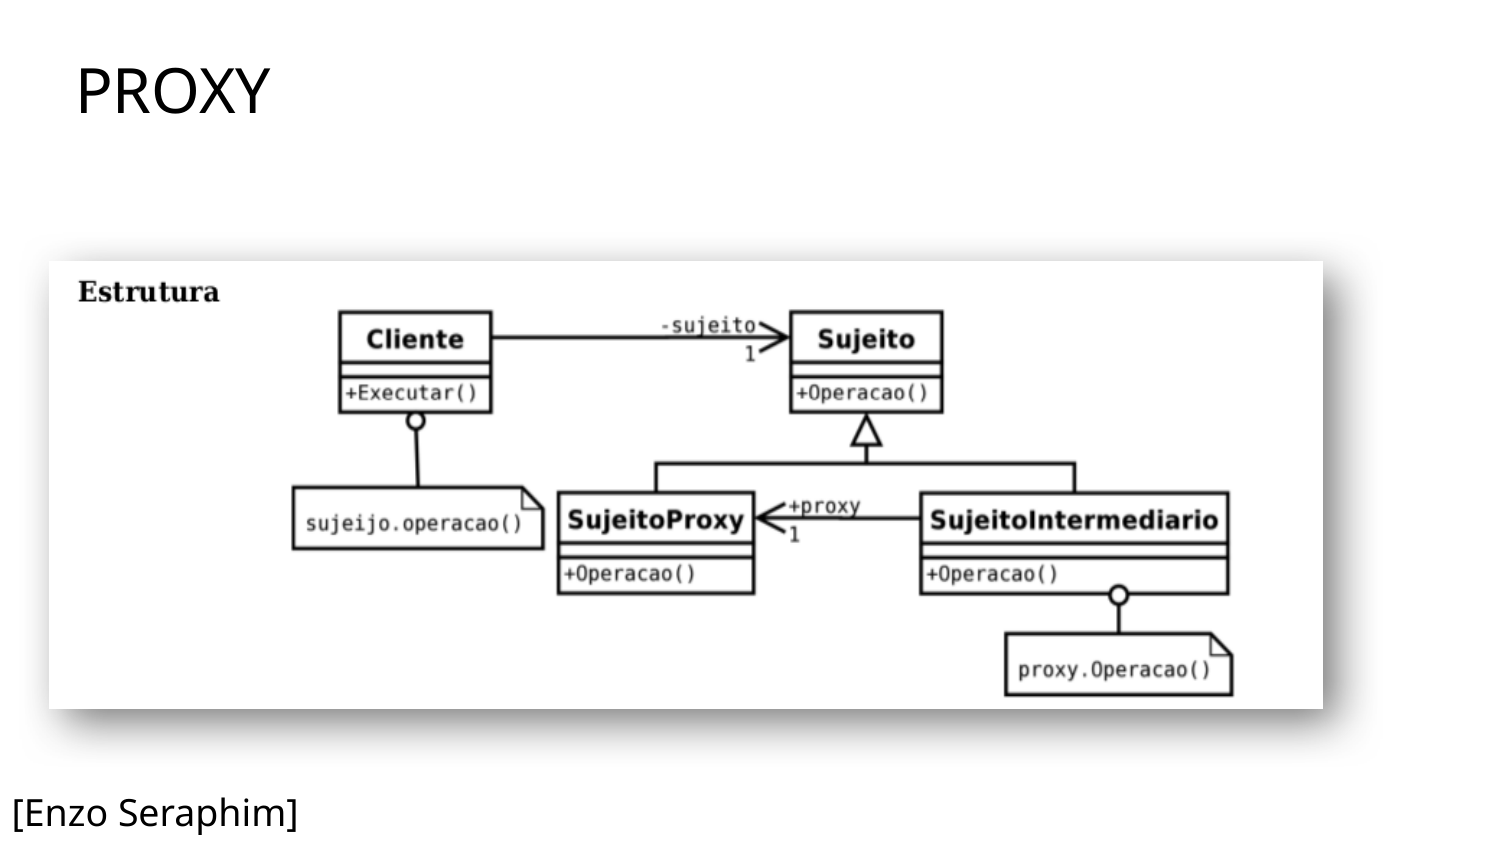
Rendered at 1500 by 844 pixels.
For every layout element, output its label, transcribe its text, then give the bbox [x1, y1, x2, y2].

picture [49, 261, 1323, 709]
text_box [Enzo Seraphim] [0, 781, 324, 841]
text_box PROXY [75, 18, 1425, 159]
